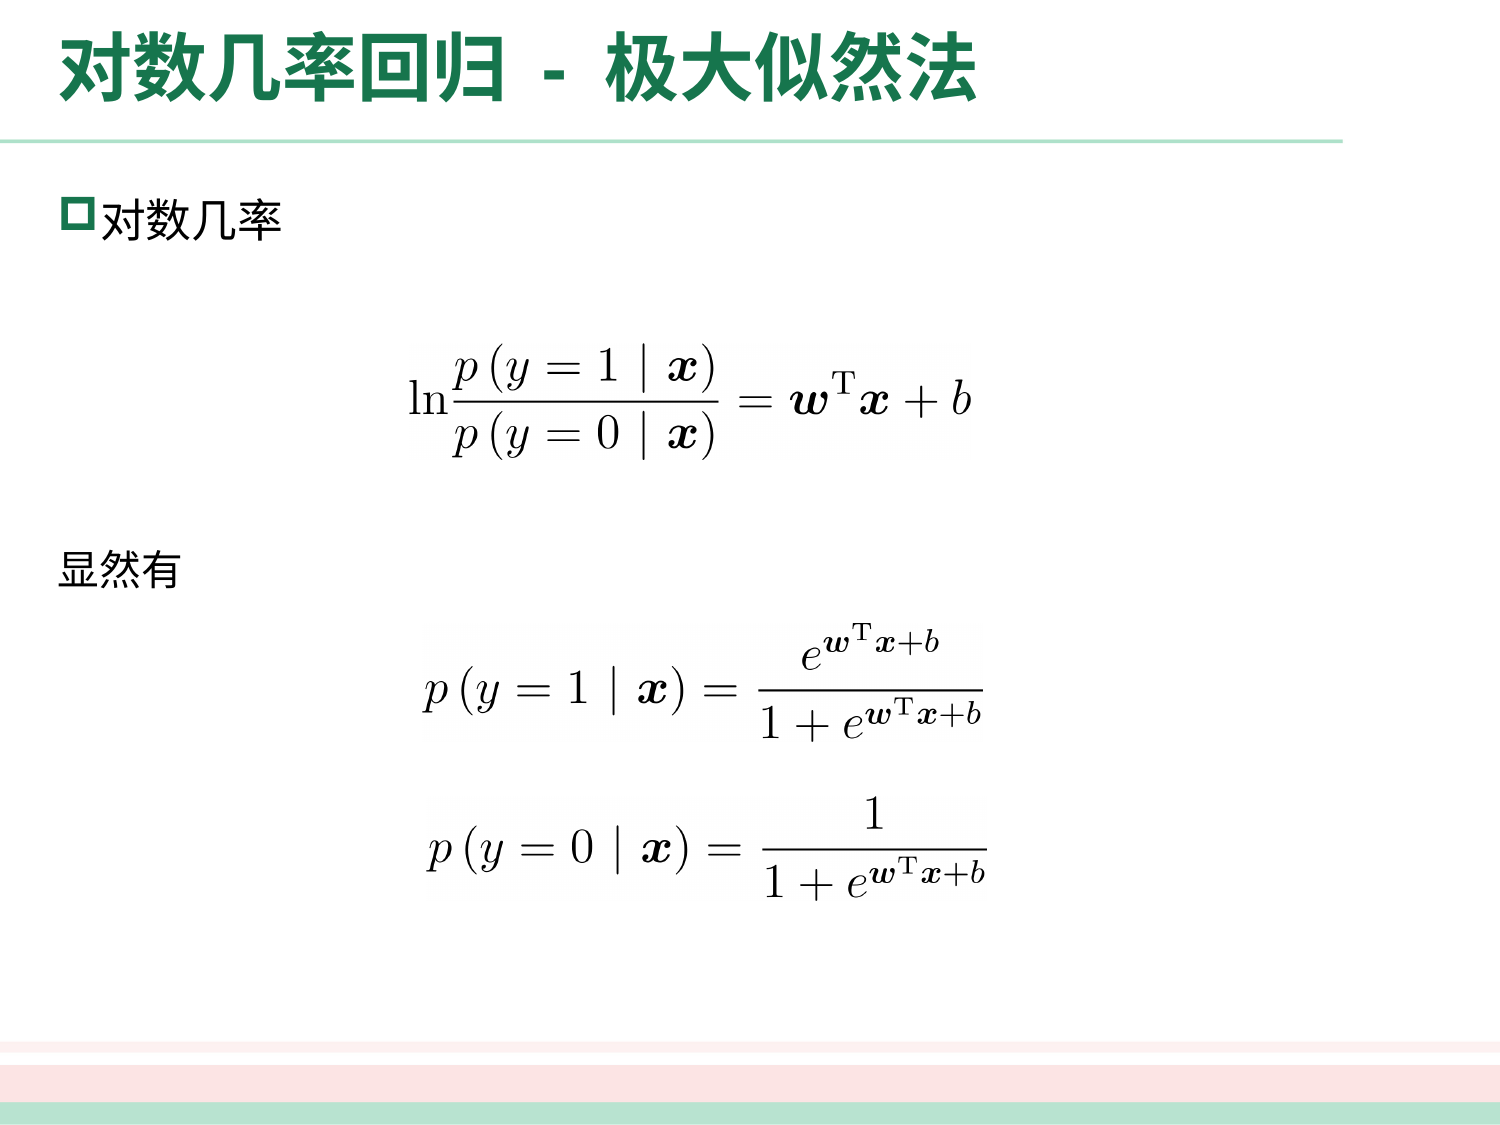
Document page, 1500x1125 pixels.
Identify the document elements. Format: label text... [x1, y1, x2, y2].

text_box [407, 339, 973, 464]
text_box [424, 792, 989, 904]
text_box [420, 619, 985, 745]
picture [0, 0, 1500, 1125]
title 对数几率回归 - 极大似然法 [42, 7, 1337, 135]
list 对数几率 显然有 [42, 190, 1457, 999]
